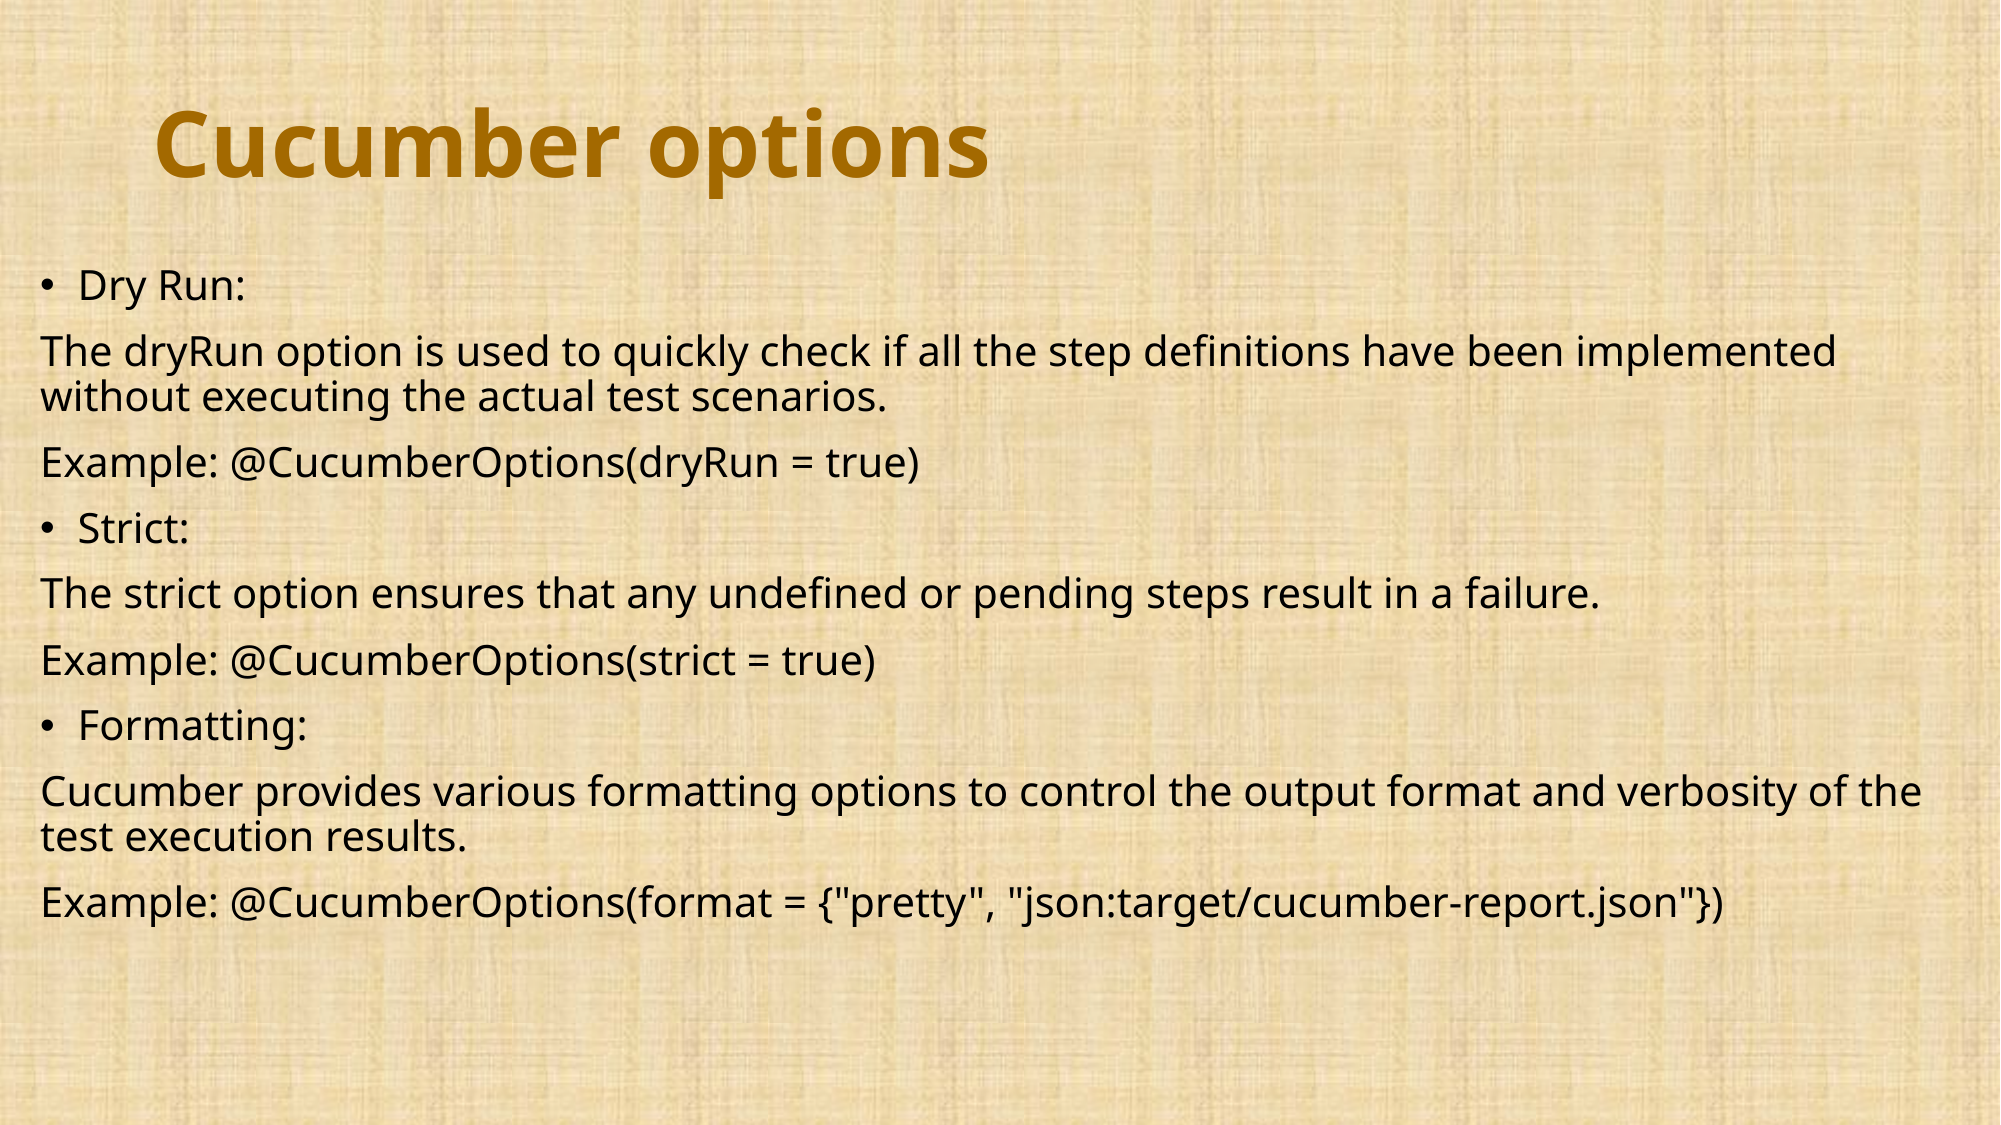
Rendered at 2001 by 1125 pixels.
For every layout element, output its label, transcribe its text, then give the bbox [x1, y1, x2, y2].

list Dry Run: The dryRun option is used to quickly check if all the step definitions have been implemented without executing the actual test scenarios. Example: @CucumberOptions(dryRun = true) Strict: The strict option ensures that any undefined or pending steps result in a failure. Example: @CucumberOptions(strict = true) Formatting: Cucumber provides various formatting options to control the output format and verbosity of the test execution results. Example: @CucumberOptions(format = {"pretty", "json:target/cucumber-report.json"}) [25, 256, 1971, 1103]
title Cucumber options [137, 39, 1863, 256]
